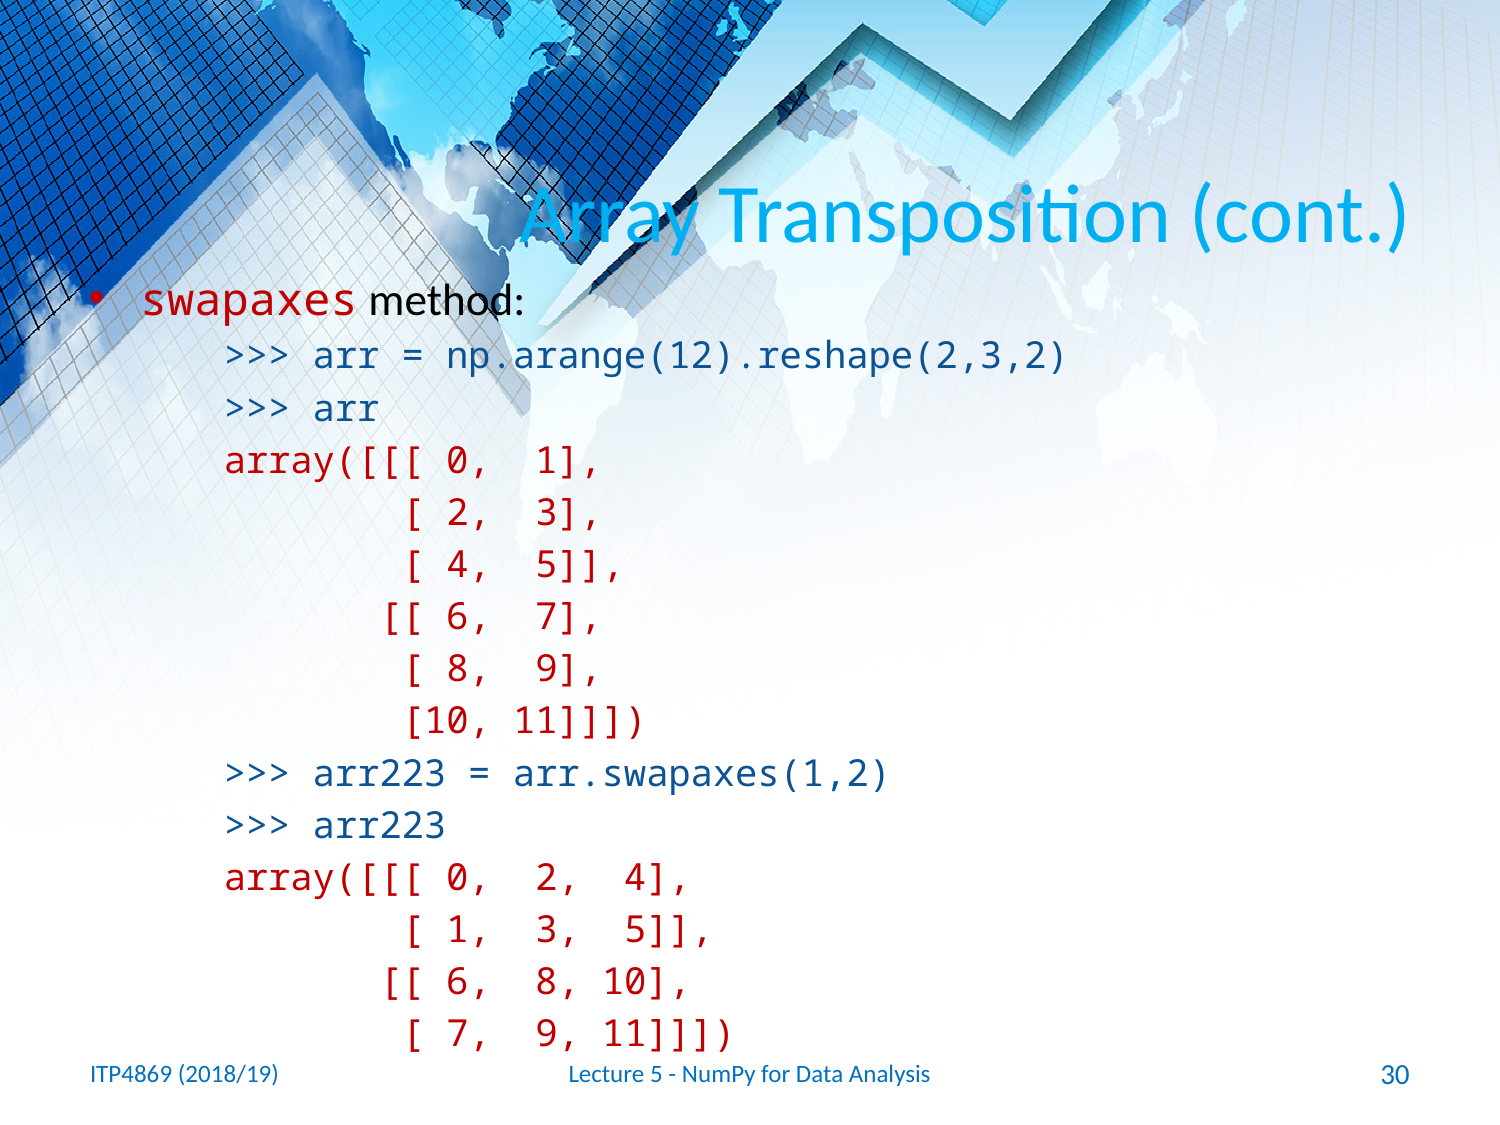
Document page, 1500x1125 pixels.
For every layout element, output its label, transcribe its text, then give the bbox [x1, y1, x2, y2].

picture [0, 0, 1500, 1125]
list swapaxes method: >>> arr = np.arange(12).reshape(2,3,2) >>> arr array([[[ 0, 1], [ 2, 3], [ 4, 5]], [[ 6, 7], [ 8, 9], [10, 11]]]) >>> arr223 = arr.swapaxes(1,2) >>> arr223 array([[[ 0, 2, 4], [ 1, 3, 5]], [[ 6, 8, 10], [ 7, 9, 11]]]) [73, 262, 1427, 1064]
slide_number 30 [1074, 1042, 1425, 1103]
slide_number ITP4869 (2018/19) [75, 1042, 425, 1103]
footer Lecture 5 - NumPy for Data Analysis [512, 1042, 988, 1103]
title Array Transposition (cont.) [73, 128, 1427, 262]
